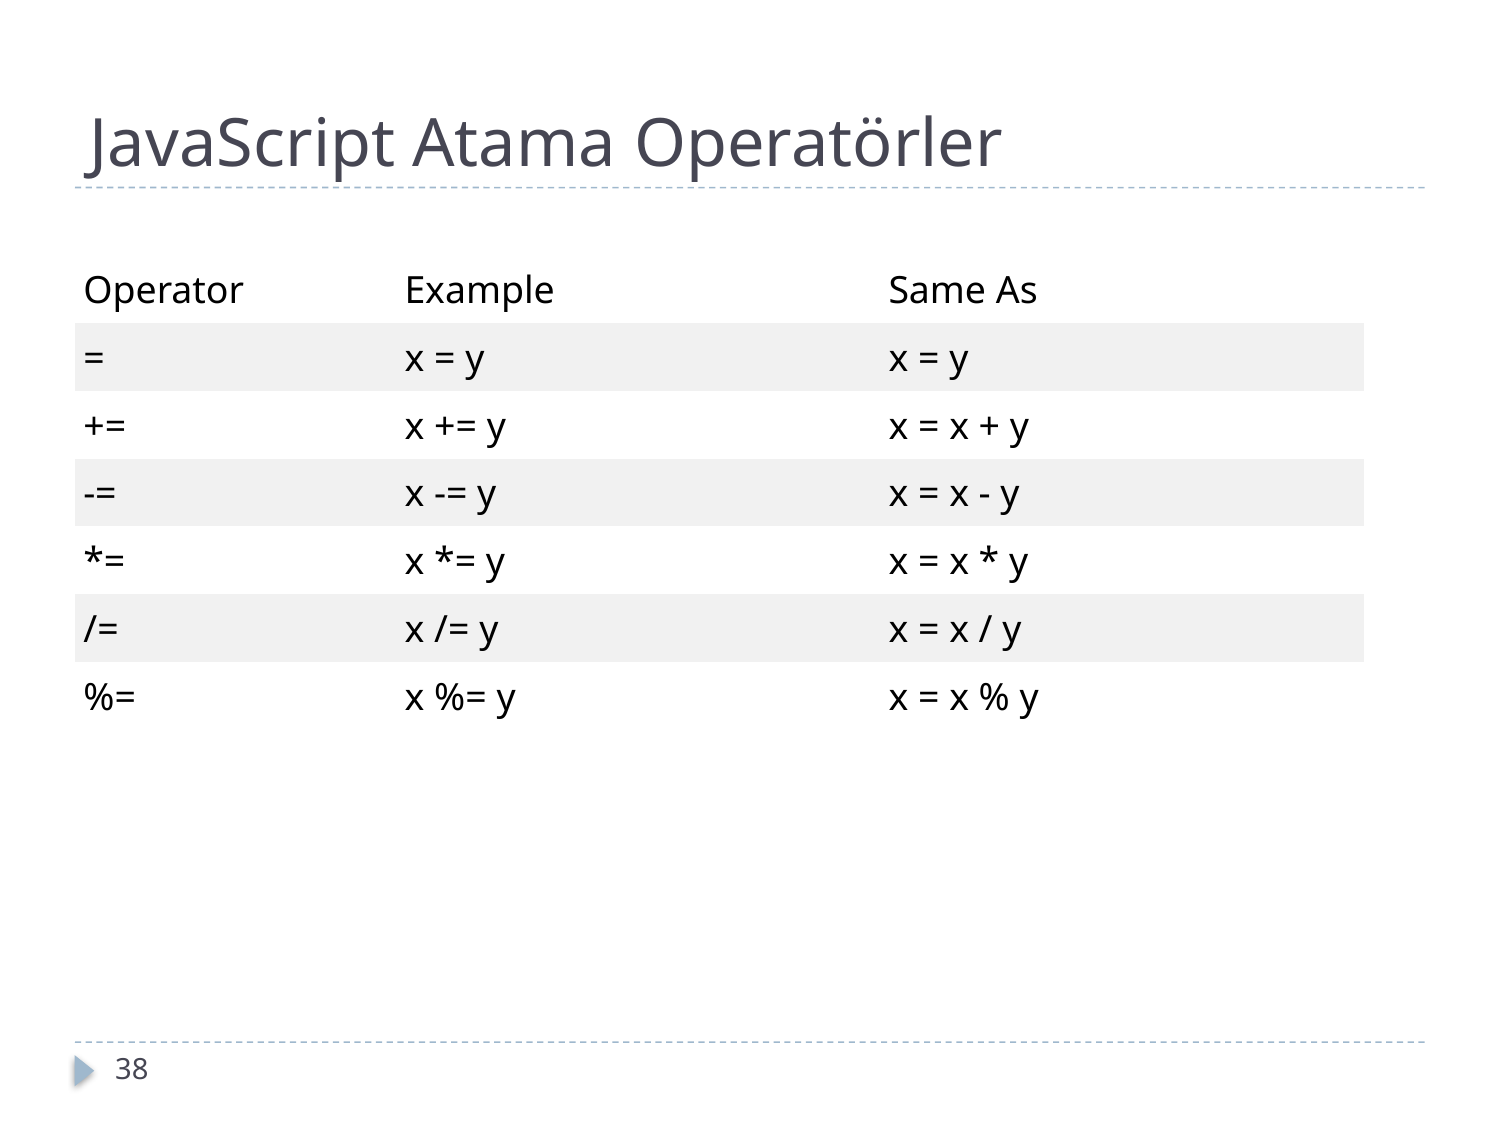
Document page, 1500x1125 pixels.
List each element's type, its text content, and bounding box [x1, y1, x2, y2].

table_cell = [75, 323, 396, 391]
table_cell x *= y [396, 526, 880, 594]
table_cell *= [75, 526, 396, 594]
table_cell x = x / y [880, 594, 1364, 662]
table_header Example [396, 255, 880, 323]
table_header Same As [880, 255, 1364, 323]
table_cell x = x + y [880, 391, 1364, 459]
table_cell /= [75, 594, 396, 662]
table_cell x = x * y [880, 526, 1364, 594]
table_cell x += y [396, 391, 880, 459]
table_cell x = y [880, 323, 1364, 391]
table_cell %= [75, 662, 396, 730]
table_cell x = x % y [880, 662, 1364, 730]
table_cell += [75, 391, 396, 459]
table_cell x -= y [396, 459, 880, 526]
slide_number 38 [100, 1042, 426, 1103]
table_header Operator [75, 255, 396, 323]
table_cell x = y [396, 323, 880, 391]
table_cell x = x - y [880, 459, 1364, 526]
table_cell x %= y [396, 662, 880, 730]
table_cell -= [75, 459, 396, 526]
table_cell x /= y [396, 594, 880, 662]
title JavaScript Atama Operatörler [75, 24, 1425, 188]
